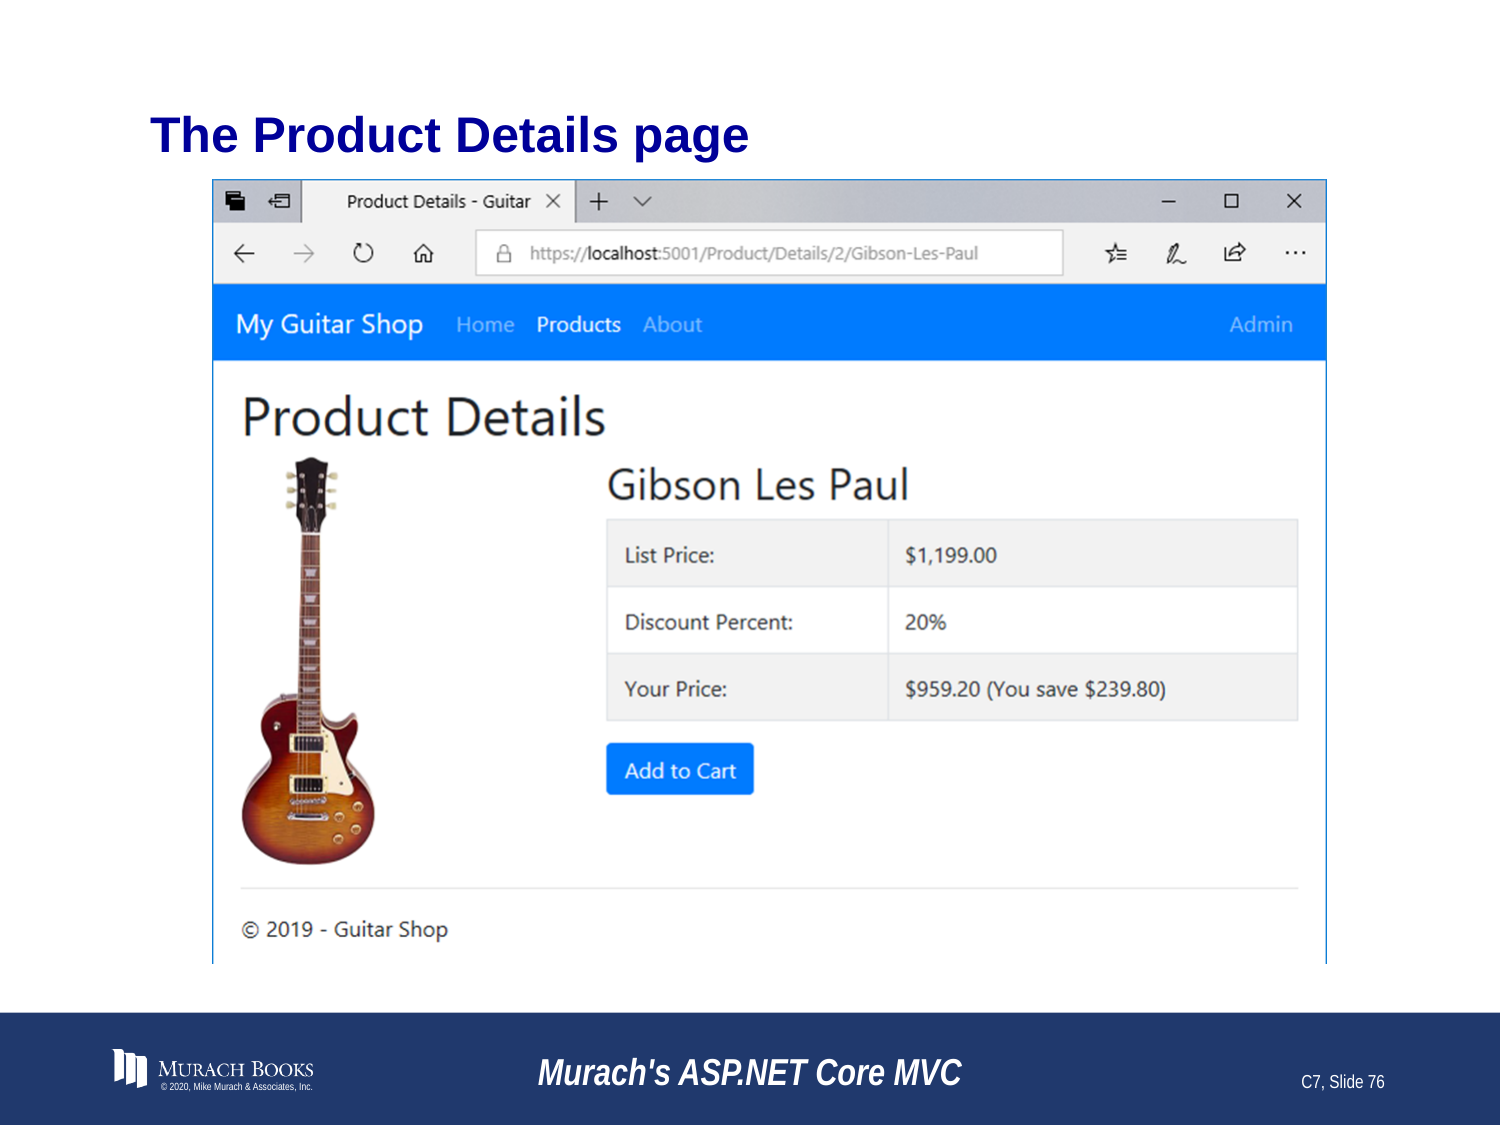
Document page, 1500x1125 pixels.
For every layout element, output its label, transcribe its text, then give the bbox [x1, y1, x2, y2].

footer © 2020, Mike Murach & Associates, Inc. [12, 1025, 463, 1100]
slide_number Murach's ASP.NET Core MVC [463, 1025, 1050, 1100]
slide_number C7, Slide 76 [1087, 1025, 1400, 1100]
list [212, 178, 1327, 964]
title The Product Details page [150, 102, 1350, 164]
